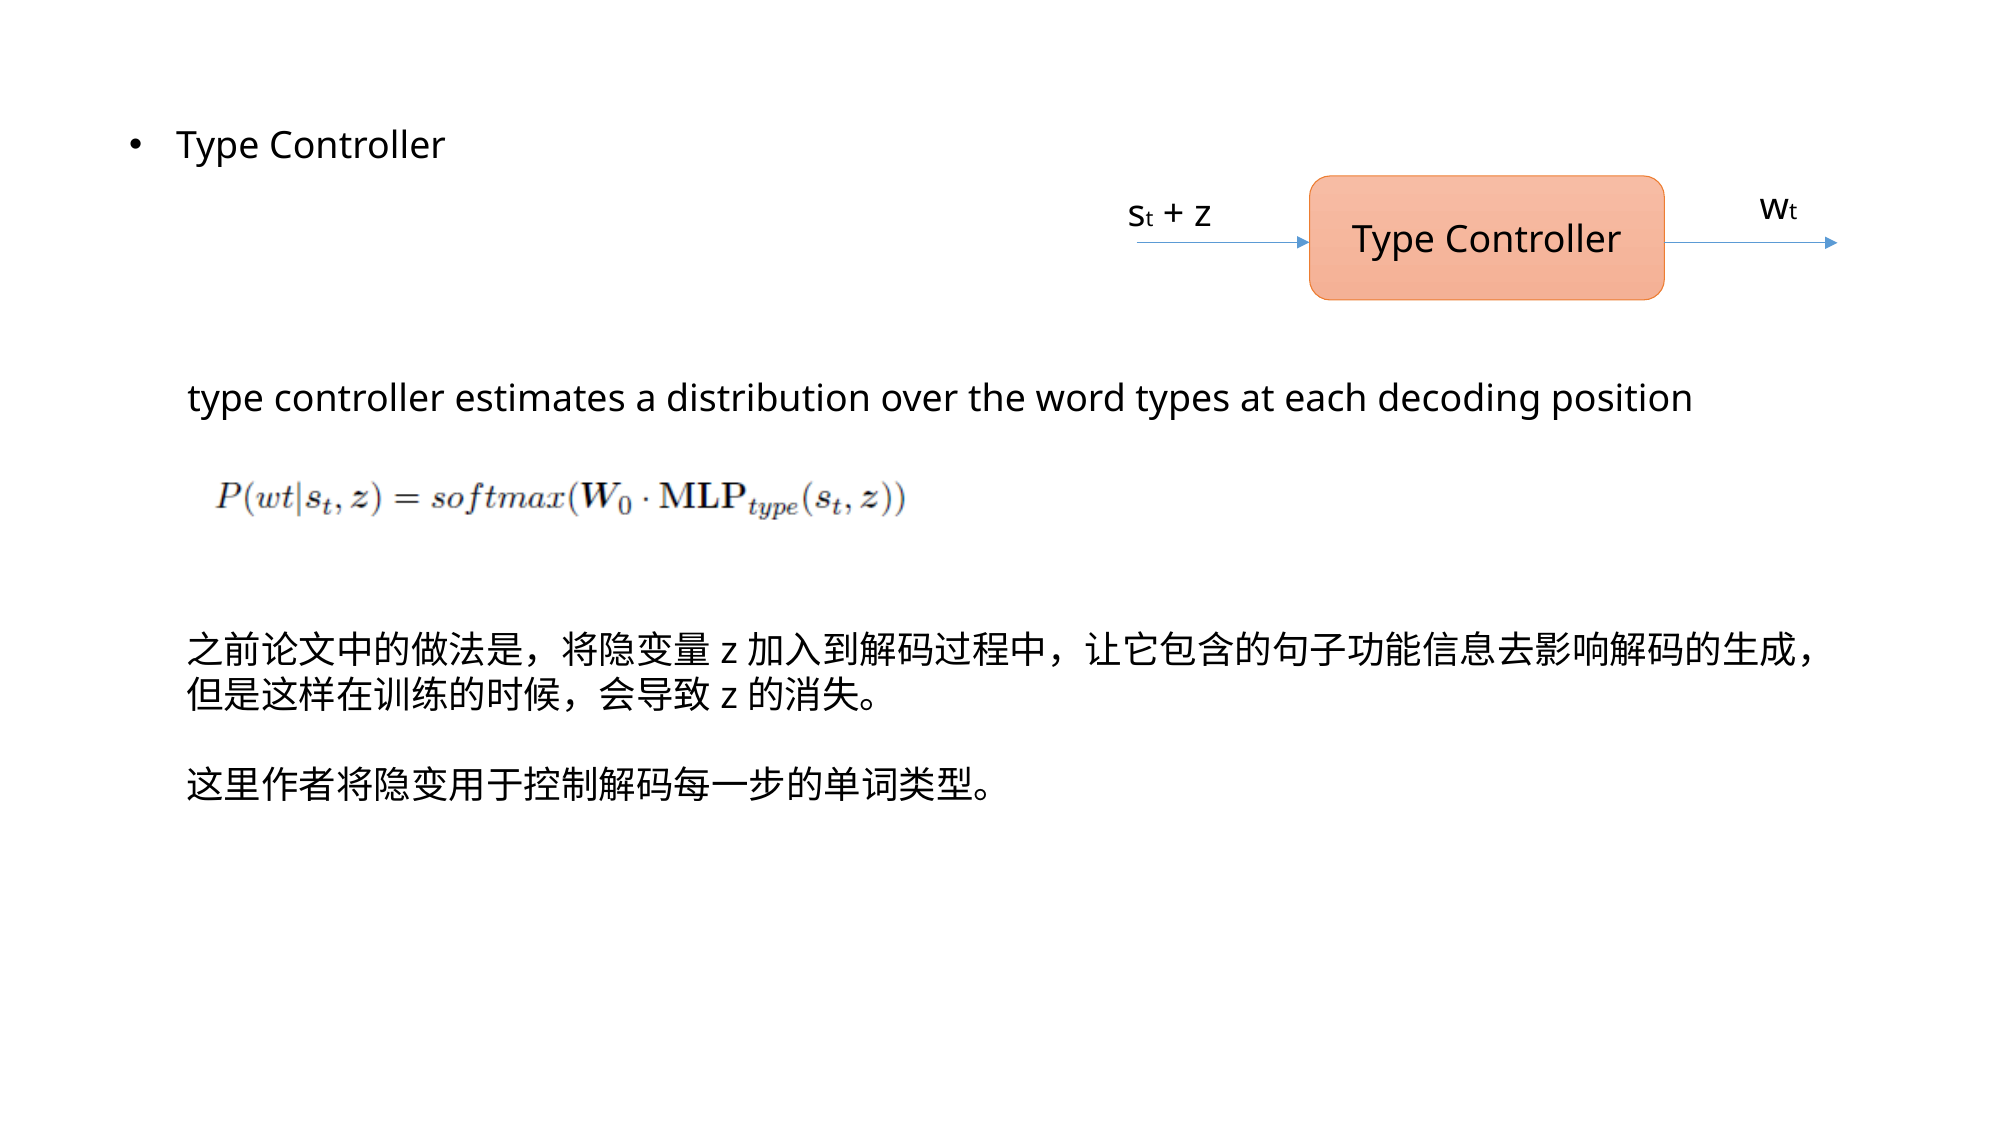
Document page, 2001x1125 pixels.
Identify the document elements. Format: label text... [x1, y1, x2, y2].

text_box 之前论文中的做法是，将隐变量z加入到解码过程中，让它包含的句子功能信息去影响解码的生成， 但是这样在训练的时候，会导致z的消失。 这里作者将隐变用于控制解码每一步的单词类型。 [171, 618, 1850, 814]
text_box type controller estimates a distribution over the word types at each decoding position [172, 366, 1724, 426]
picture [202, 461, 923, 526]
text_box Type Controller [114, 113, 461, 174]
text_box Type Controller [1309, 175, 1665, 301]
text_box wt [1744, 174, 1813, 234]
text_box st + z [1112, 181, 1228, 242]
